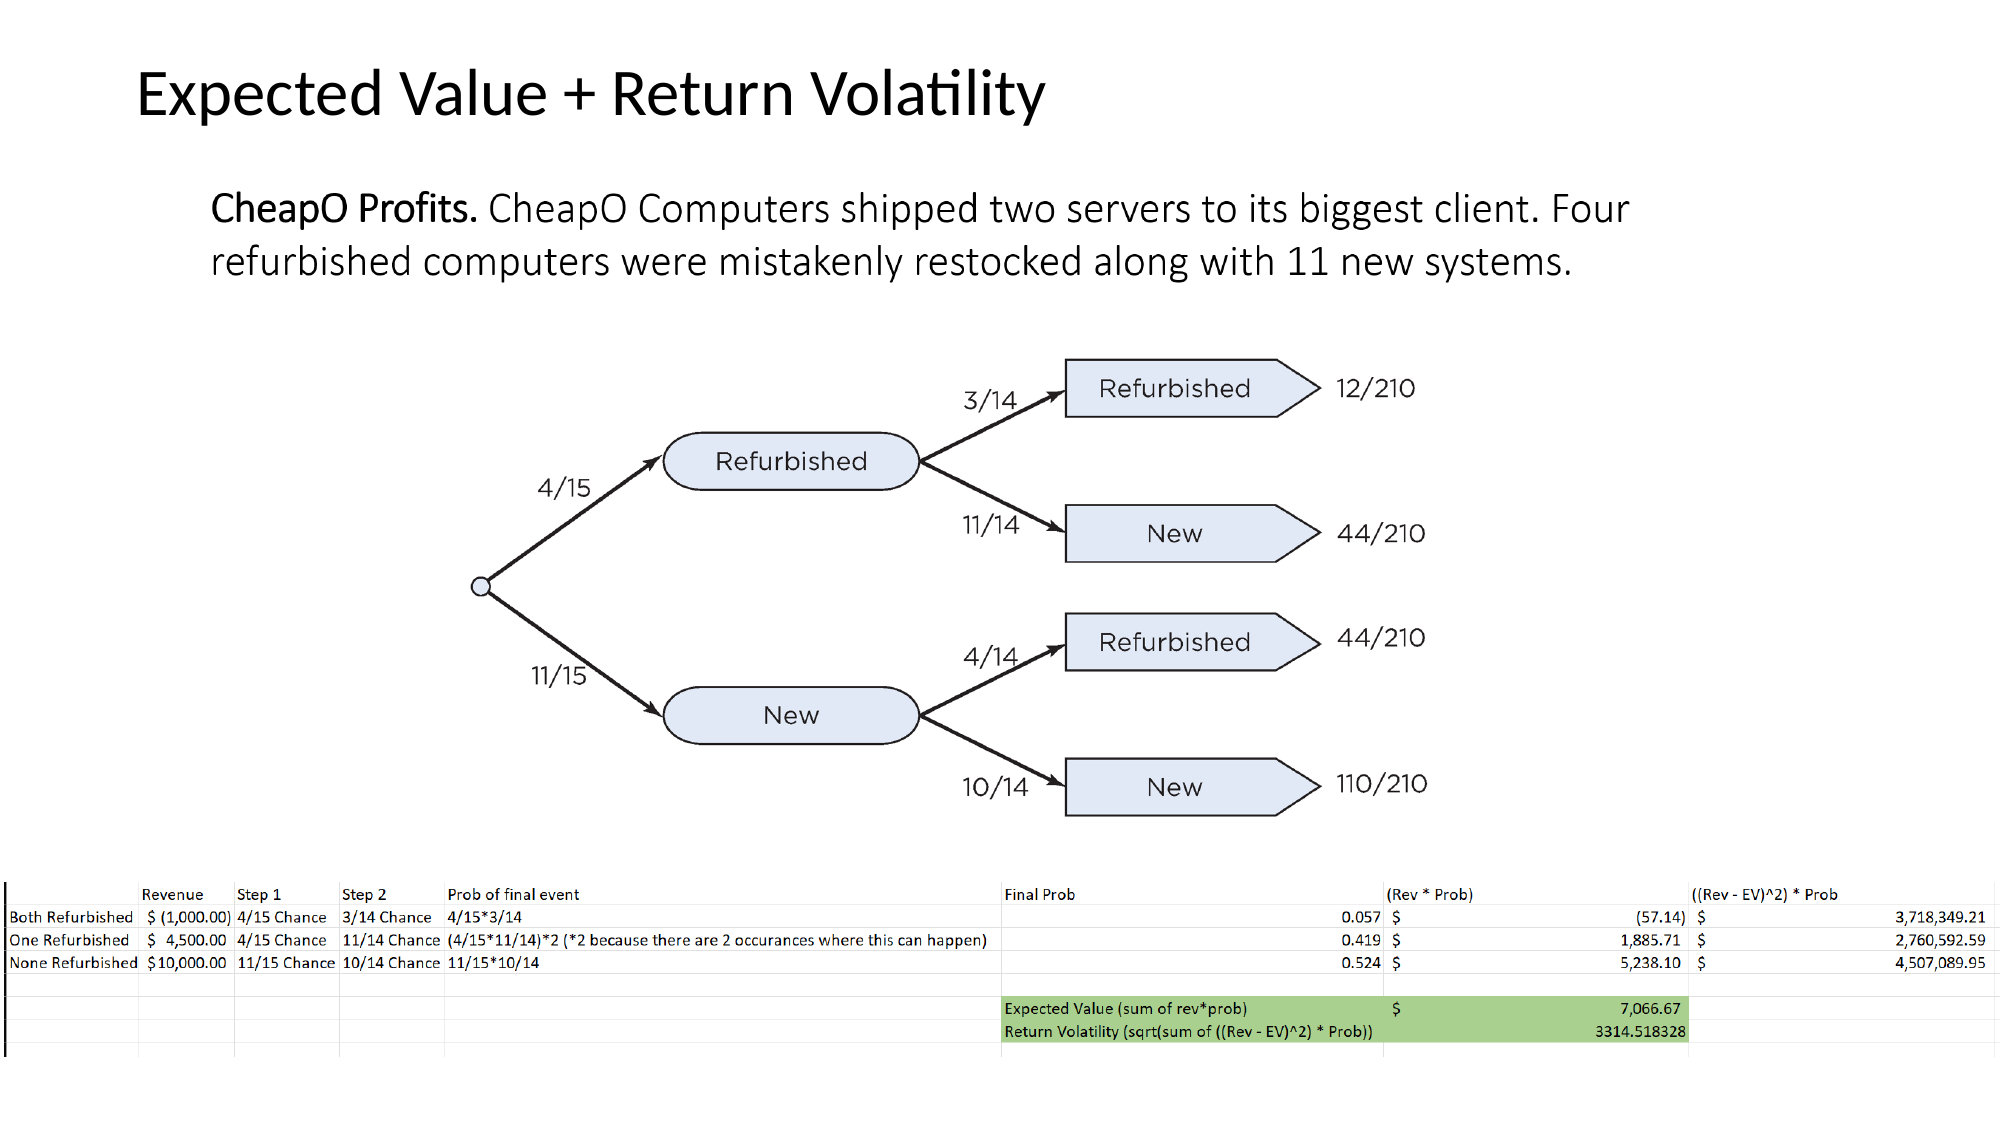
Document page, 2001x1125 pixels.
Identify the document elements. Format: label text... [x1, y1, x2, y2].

text_box Expected Value + Return Volatility [121, 41, 1080, 137]
picture [4, 153, 2000, 1057]
